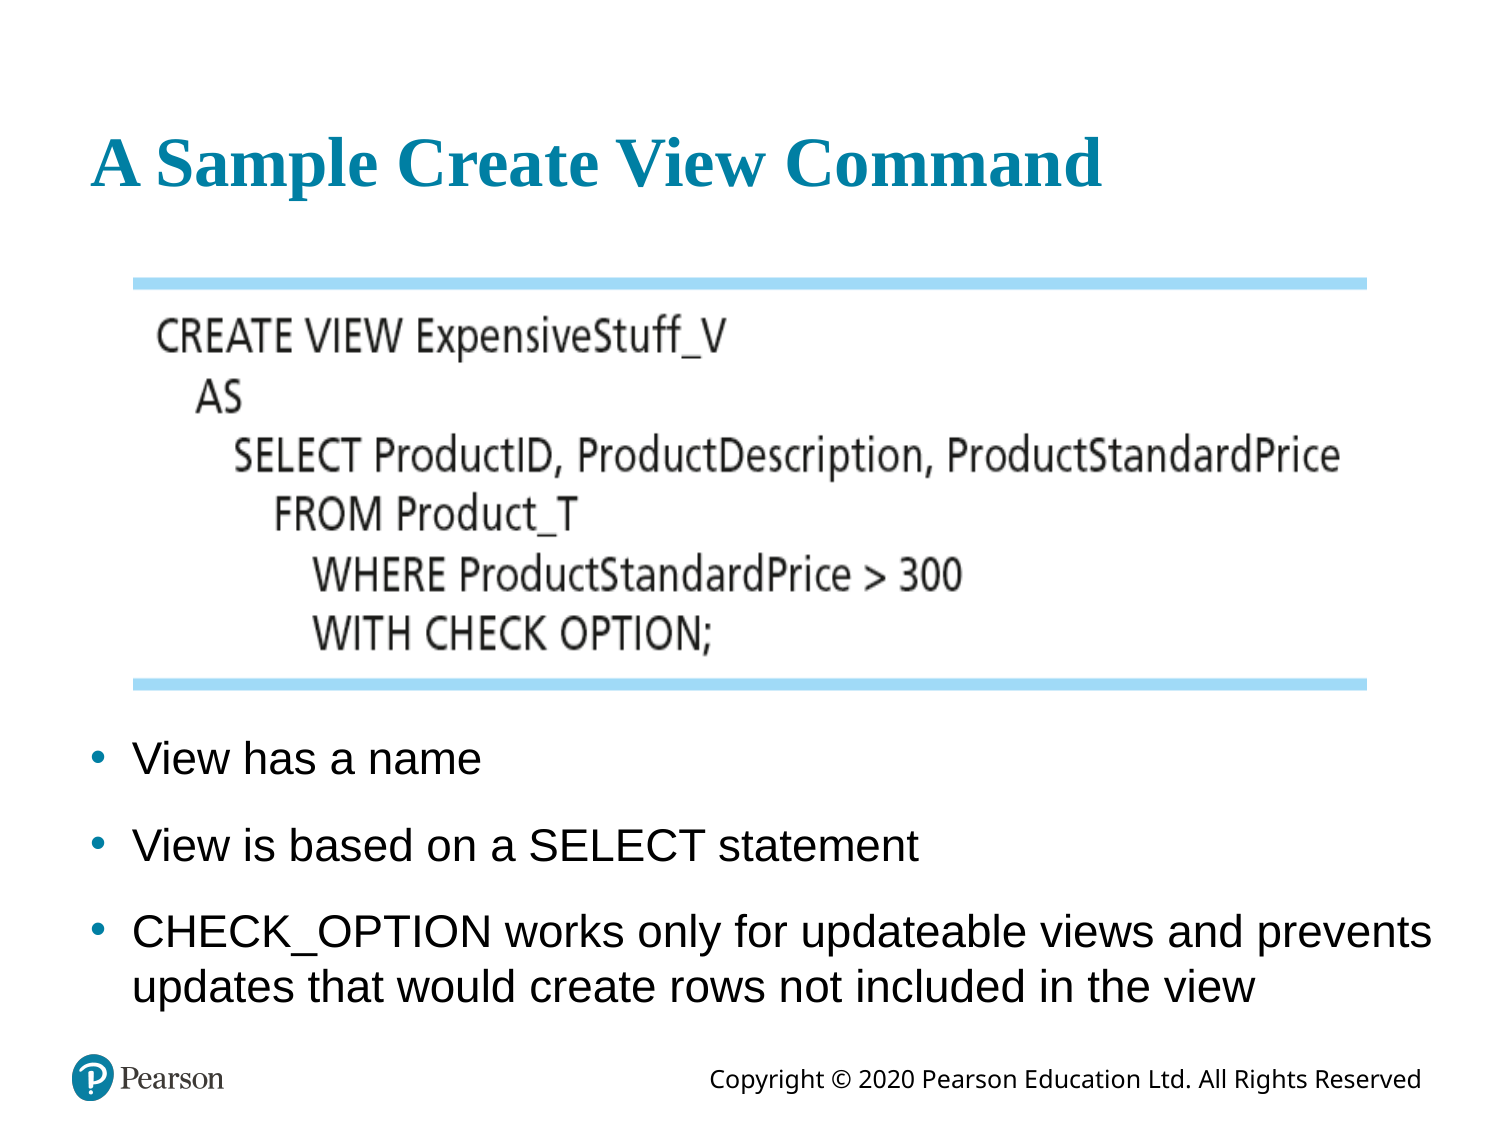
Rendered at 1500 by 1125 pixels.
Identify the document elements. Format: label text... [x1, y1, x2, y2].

picture [80, 1063, 106, 1088]
picture [72, 1087, 83, 1101]
picture [133, 276, 1367, 693]
picture [98, 1054, 224, 1101]
title A Sample Create View Command [75, 35, 1425, 216]
picture [72, 1054, 88, 1070]
list View has a name View is based on a SELECT statement CHECK_OPTION works only for updateable views and prevents updates that would create rows not included in the view [75, 714, 1451, 1023]
